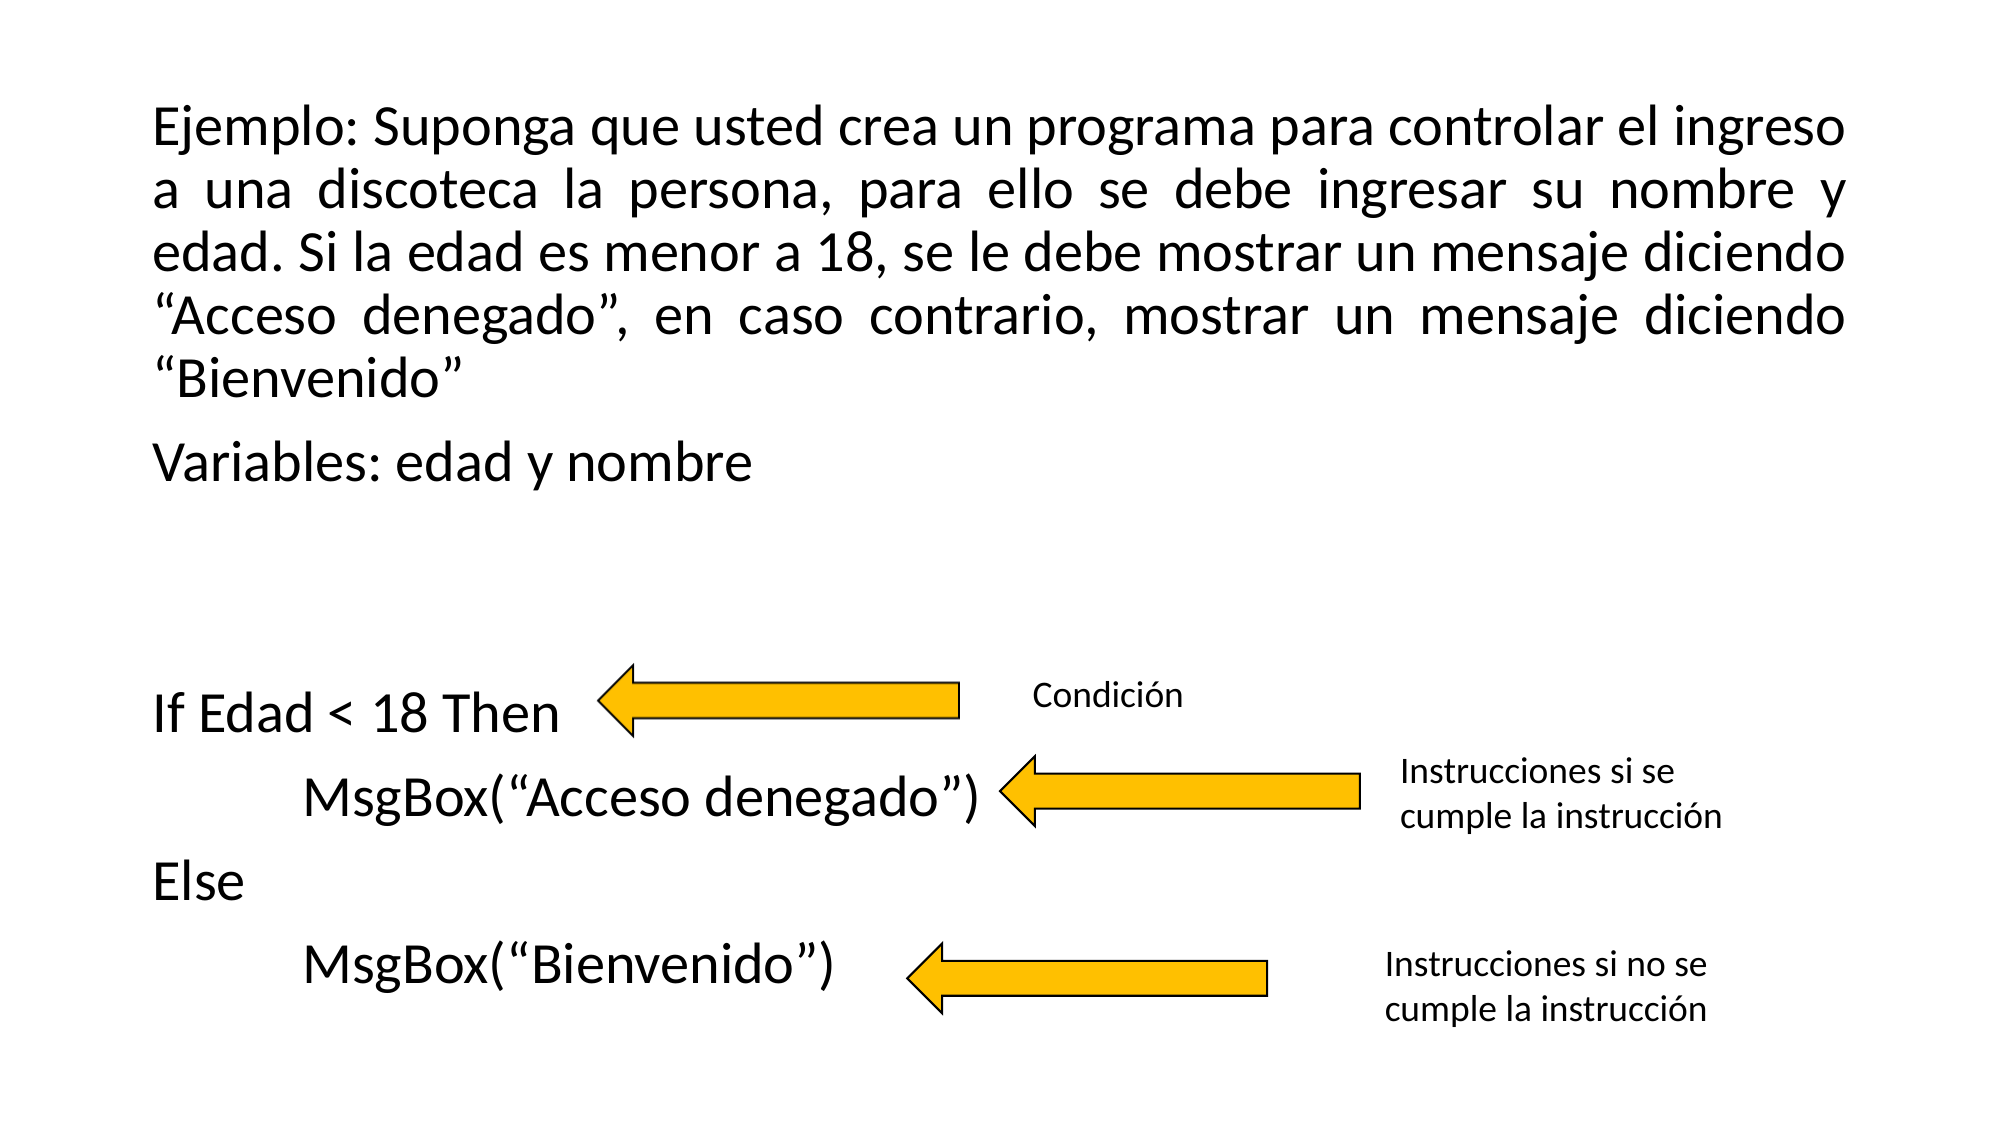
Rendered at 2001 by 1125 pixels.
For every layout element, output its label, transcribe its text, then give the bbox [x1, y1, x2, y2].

text_box Condición [1017, 662, 1237, 723]
text_box Instrucciones si se cumple la instrucción [1385, 738, 1775, 889]
text_box [998, 753, 1361, 829]
text_box [905, 940, 1269, 1016]
list Ejemplo: Suponga que usted crea un programa para controlar el ingreso a una discoteca la persona, para ello se debe ingresar su nombre y edad. Si la edad es menor a 18, se le debe mostrar un mensaje diciendo “Acceso denegado”, en caso contrario, mostrar un mensaje diciendo “Bienvenido” Variables: edad y nombre If Edad < 18 Then MsgBox(“Acceso denegado”) Else MsgBox(“Bienvenido”) [137, 87, 1863, 1014]
text_box Instrucciones si no se cumple la instrucción [1370, 931, 1760, 1036]
picture [596, 662, 960, 739]
